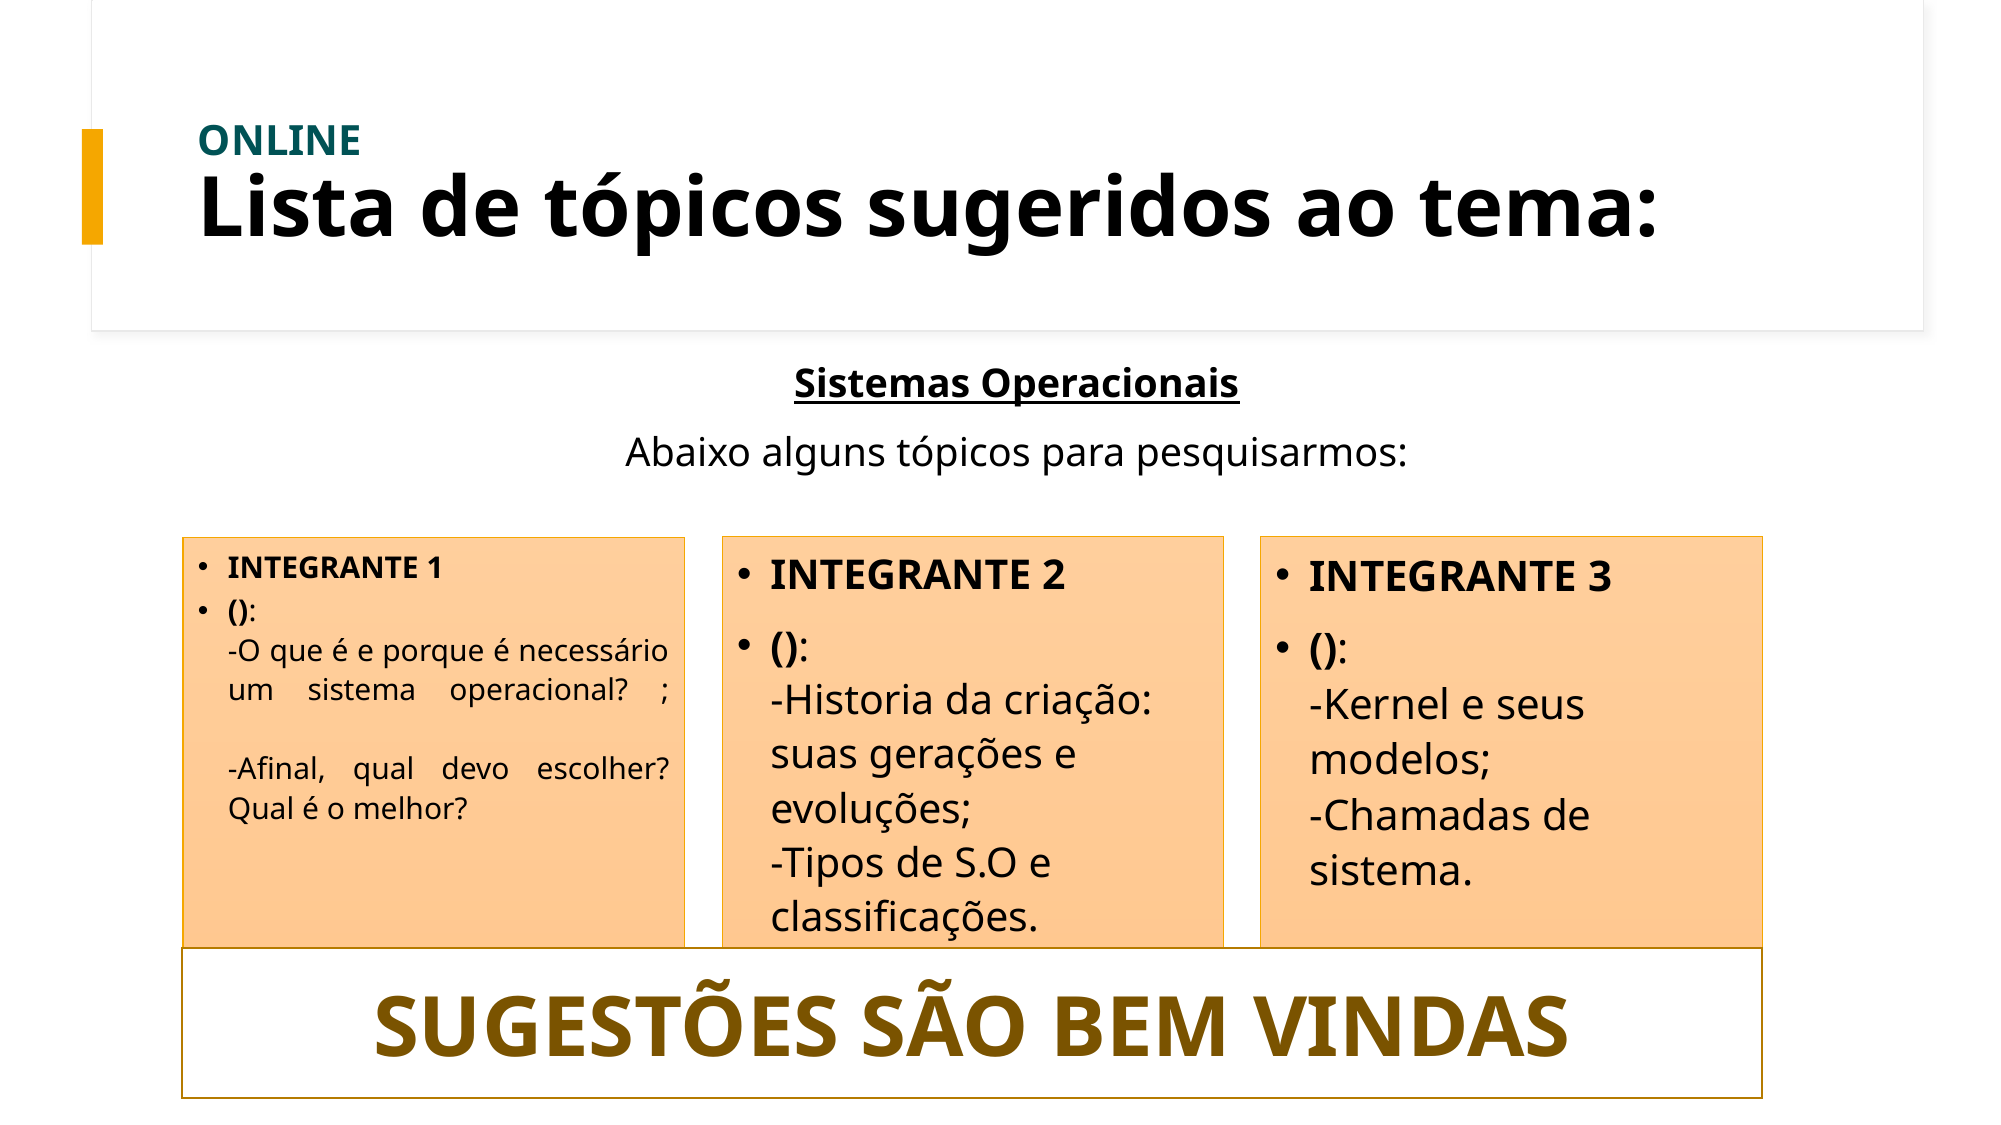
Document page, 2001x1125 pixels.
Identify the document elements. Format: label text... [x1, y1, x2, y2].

text_box INTEGRANTE 2 (): -Historia da criação: suas gerações e evoluções; -Tipos de S.O e classificações. [722, 536, 1224, 947]
text_box INTEGRANTE 3 (): -Kernel e seus modelos; -Chamadas de sistema. [1260, 536, 1763, 947]
list INTEGRANTE 1 (): -O que é e porque é necessário um sistema operacional? ; -Afinal, qual devo escolher? Qual é o melhor? [182, 537, 685, 947]
list Sistemas Operacionais Abaixo alguns tópicos para pesquisarmos: [183, 345, 1851, 482]
text_box SUGESTÕES SÃO BEM VINDAS [181, 947, 1763, 1099]
title ONLINE Lista de tópicos sugeridos ao tema: [183, 90, 1851, 284]
